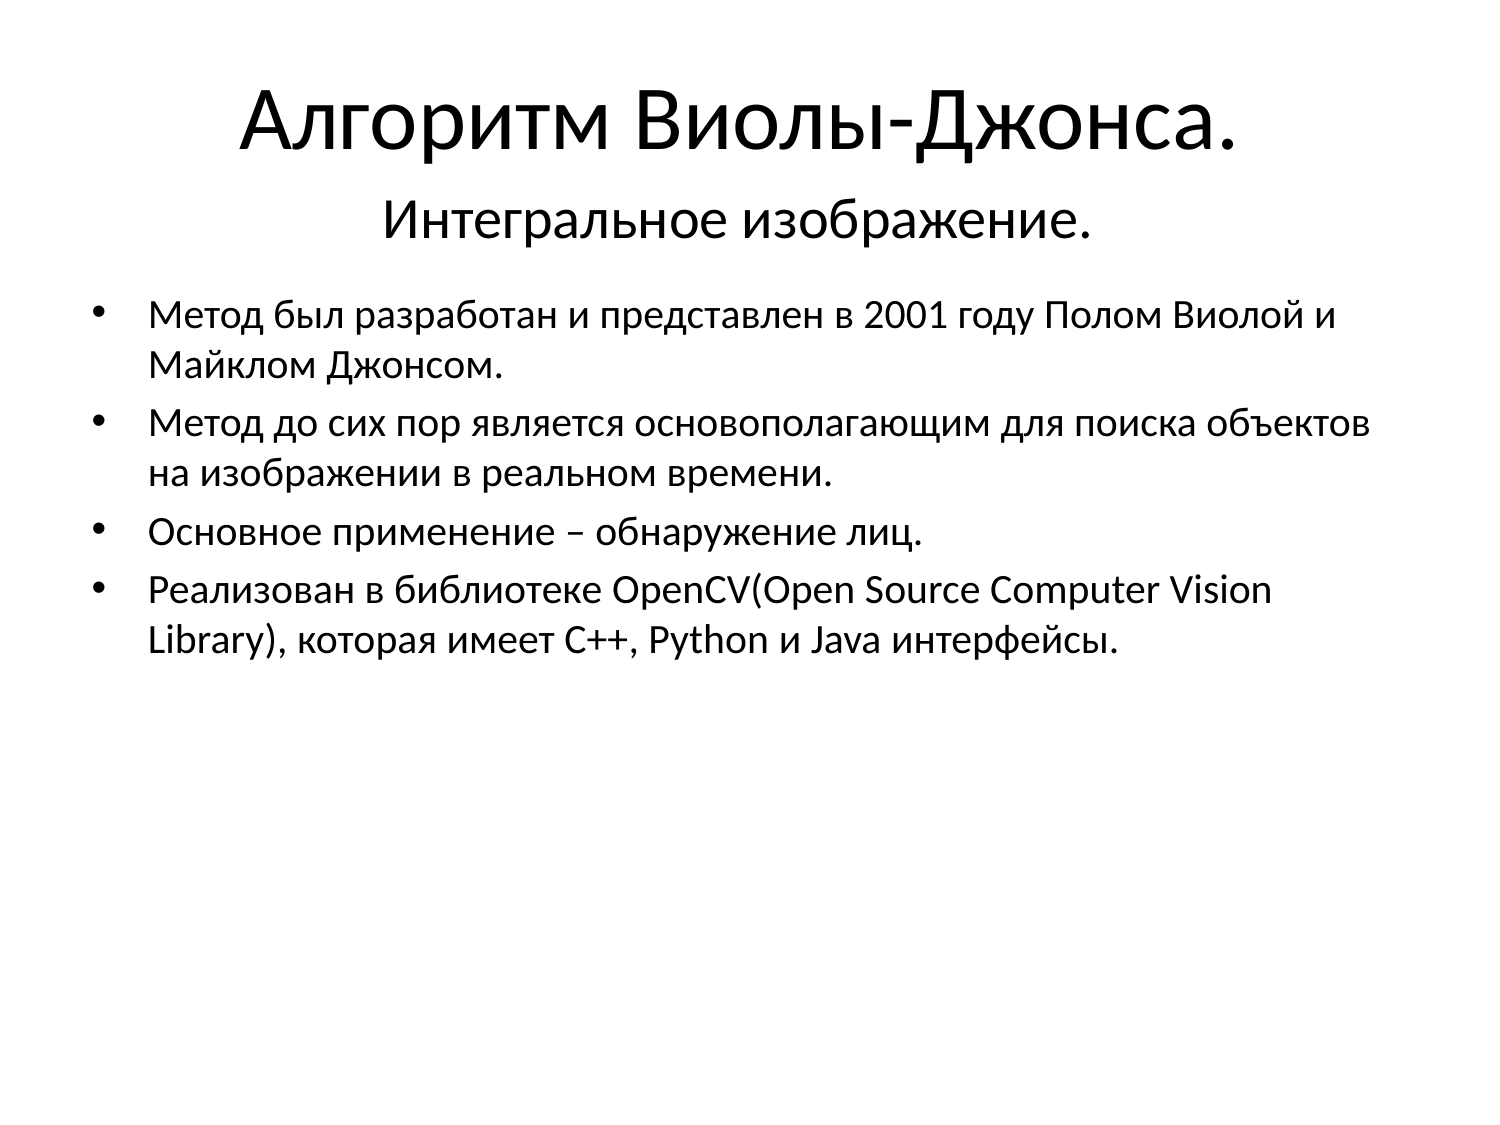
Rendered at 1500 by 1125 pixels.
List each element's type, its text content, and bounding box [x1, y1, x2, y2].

list Метод был разработан и представлен в 2001 году Полом Виолой и Майклом Джонсом. Метод до сих пор является основополагающим для поиска объектов на изображении в реальном времени. Основное применение – обнаружение лиц. Реализован в библиотеке OpenCV(Open Source Computer Vision Library), которая имеет С++, Python и Java интерфейсы. [76, 278, 1427, 1022]
title Алгоритм Виолы-Джонса. [64, 19, 1415, 207]
text_box Интегральное изображение. [112, 172, 1365, 258]
